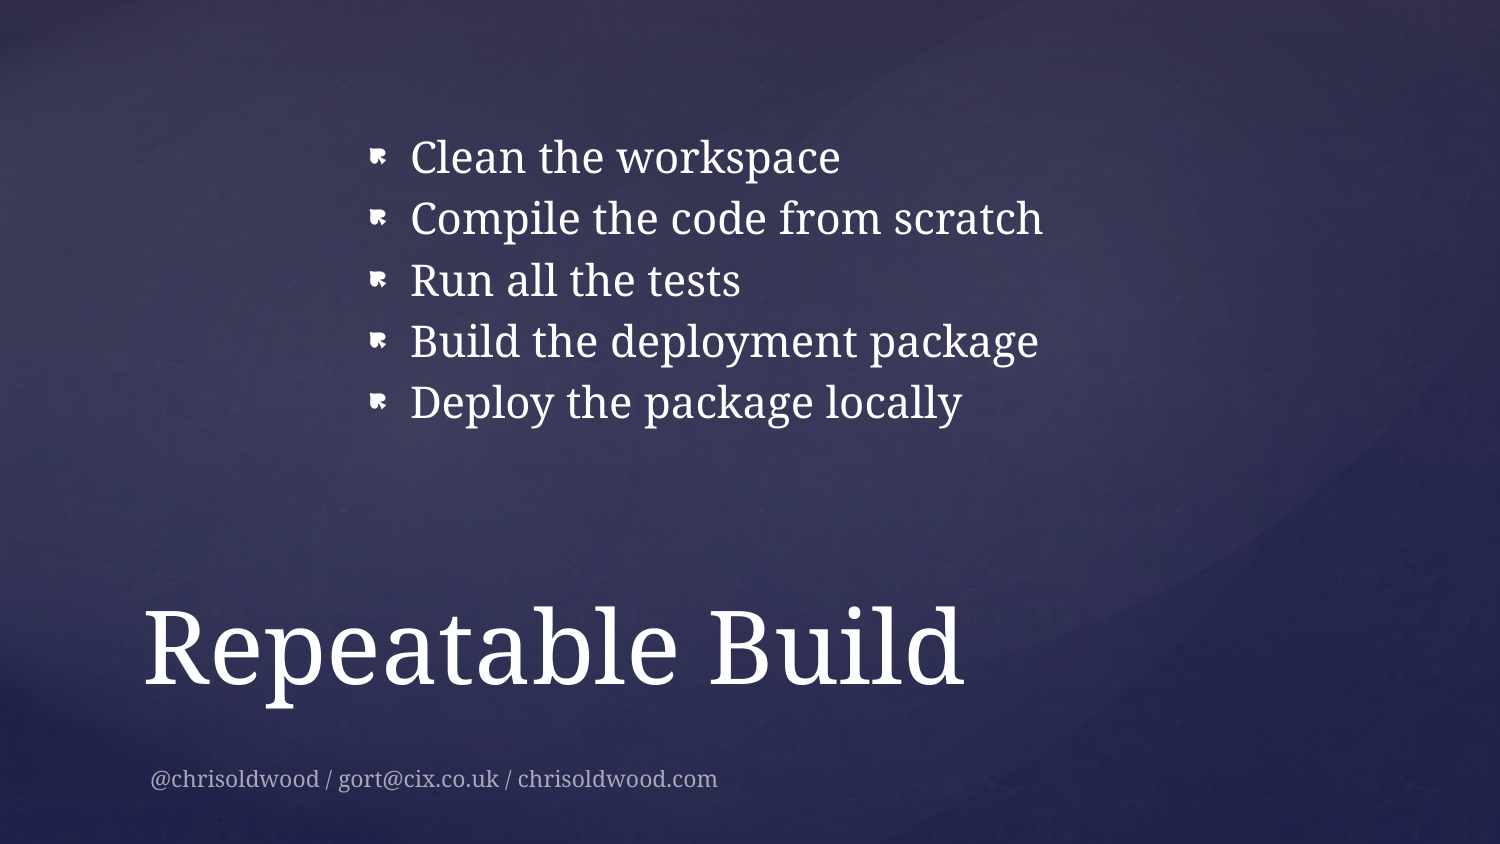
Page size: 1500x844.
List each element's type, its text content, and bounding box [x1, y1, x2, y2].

footer @chrisoldwood / gort@cix.co.uk / chrisoldwood.com [135, 757, 885, 803]
list Clean the workspace Compile the code from scratch Run all the tests Build the deployment package Deploy the package locally [350, 84, 1350, 535]
title Repeatable Build [127, 600, 1365, 713]
